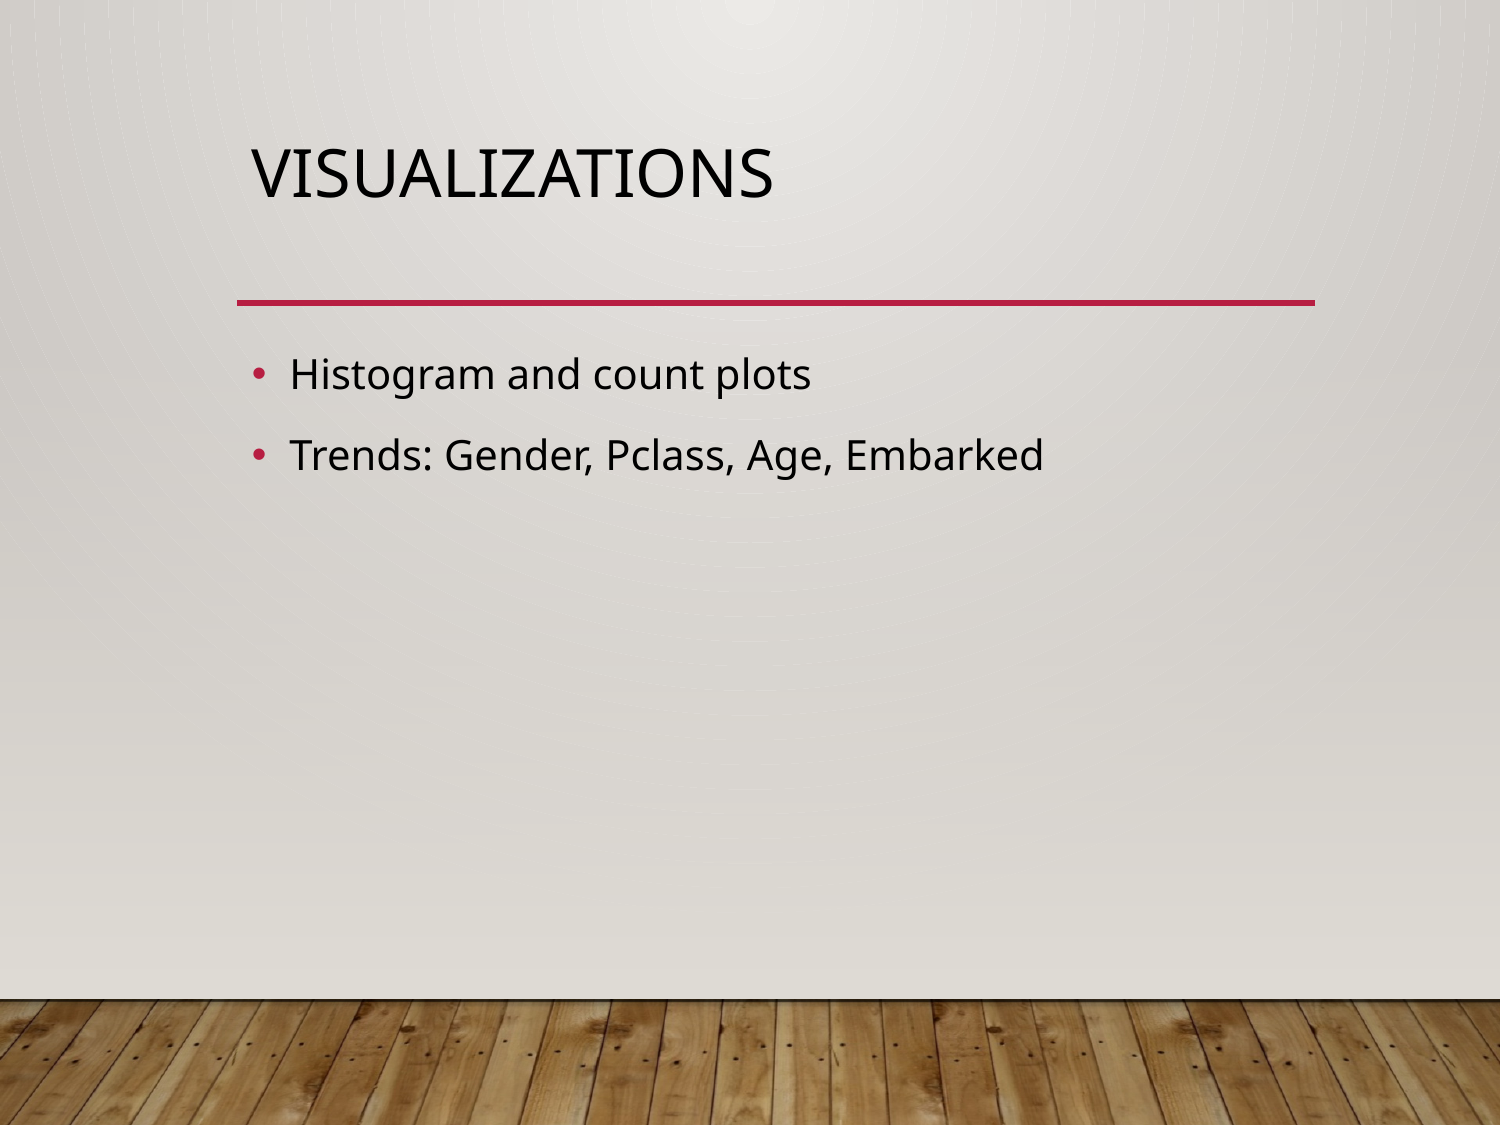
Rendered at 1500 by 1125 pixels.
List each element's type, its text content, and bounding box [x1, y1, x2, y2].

list Histogram and count plots Trends: Gender, Pclass, Age, Embarked [236, 330, 1315, 897]
title Visualizations [236, 131, 1315, 305]
picture [0, 999, 1500, 1125]
